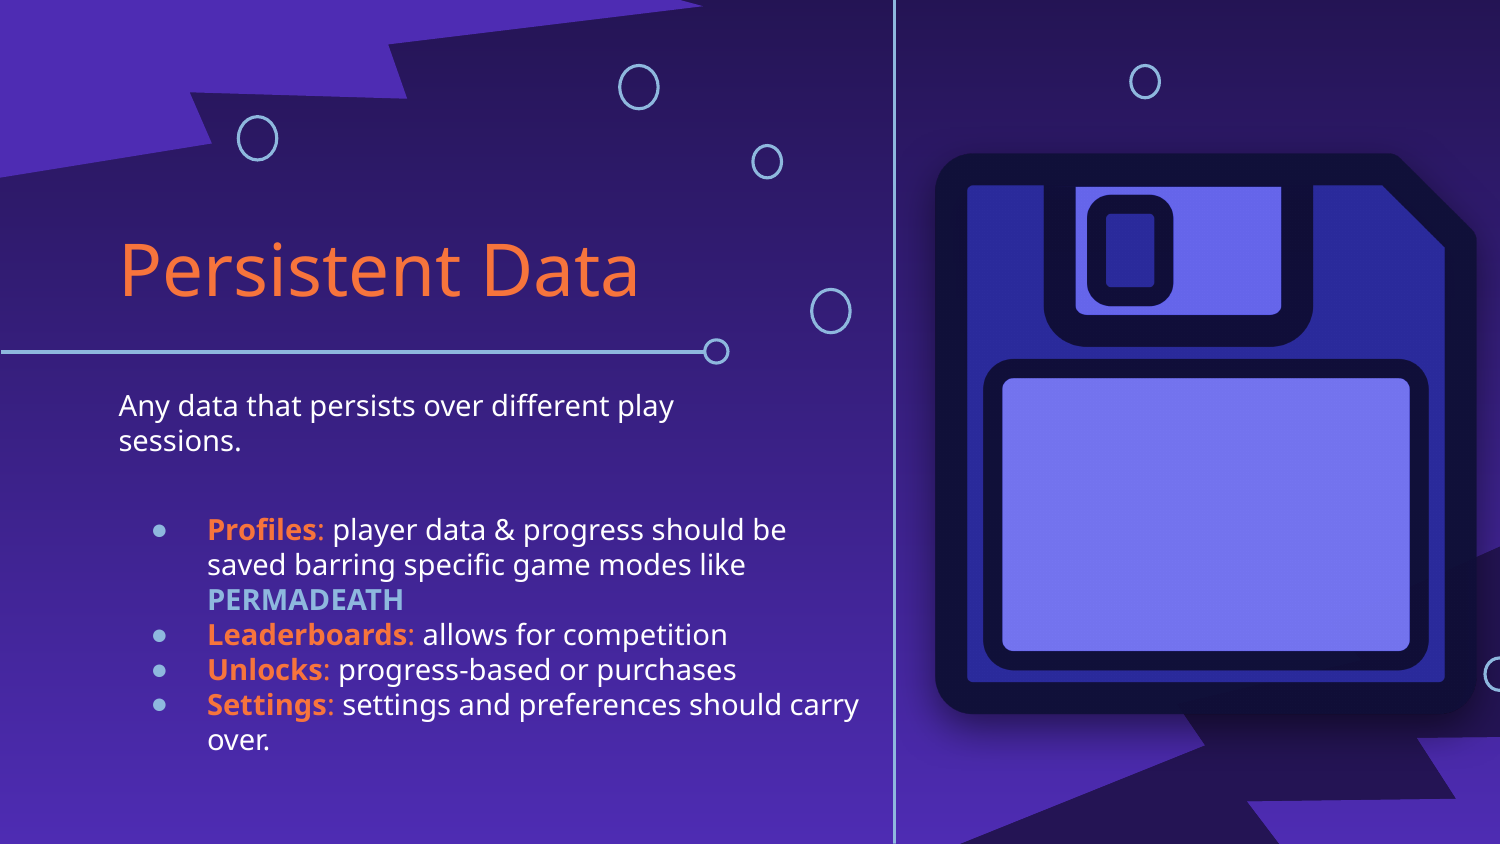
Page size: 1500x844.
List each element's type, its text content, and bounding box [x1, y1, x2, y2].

text_box [752, 145, 782, 178]
list Profiles: player data & progress should be saved barring specific game modes like PERMADEATH Leaderboards: allows for competition Unlocks: progress-based or purchases Settings: settings and preferences should carry over. [116, 461, 876, 807]
subtitle Any data that persists over different play sessions. [103, 374, 769, 470]
picture [900, 23, 1500, 844]
text_box [619, 65, 659, 109]
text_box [0, 339, 729, 364]
title Persistent Data [103, 222, 728, 313]
text_box [238, 116, 277, 160]
text_box [811, 289, 851, 333]
